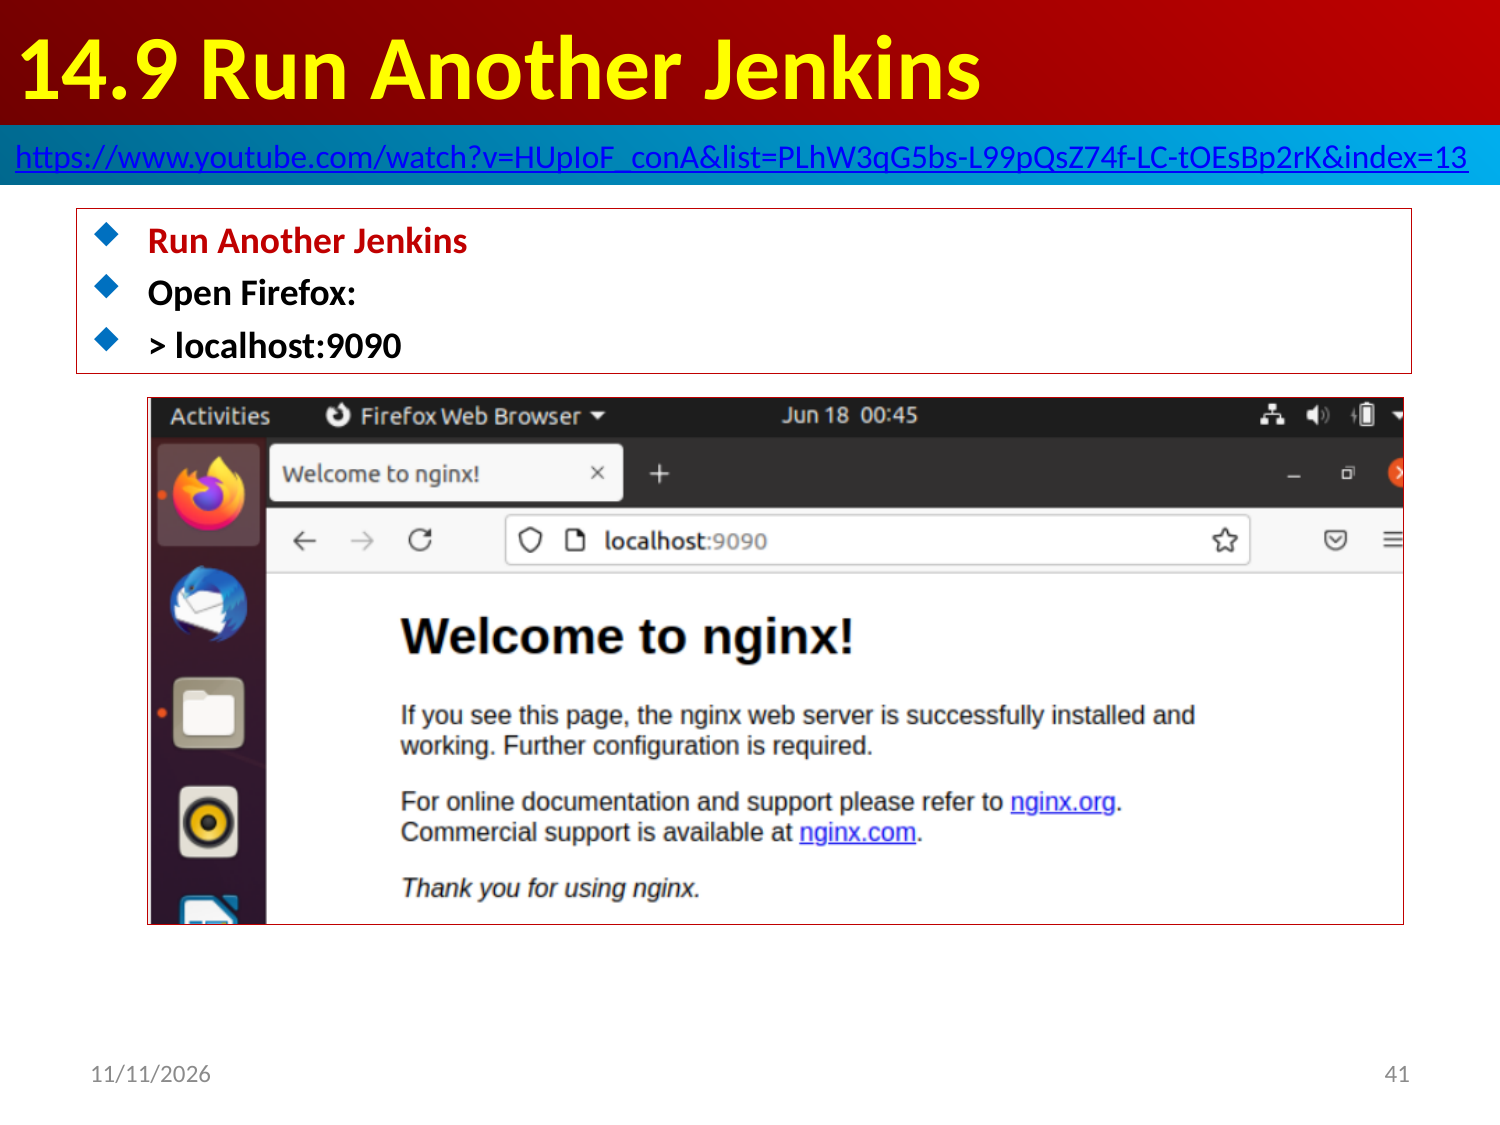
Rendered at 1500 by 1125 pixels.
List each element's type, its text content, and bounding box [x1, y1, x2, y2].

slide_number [75, 1042, 425, 1103]
subtitle Run Another Jenkins Open Firefox: > localhost:9090 [76, 208, 1412, 374]
text_box https://www.youtube.com/watch?v=HUpIoF_conA&list=PLhW3qG5bs-L99pQsZ74f-LC-tOEsBp2rK&index=13 [0, 125, 1500, 185]
title 14.9 Run Another Jenkins [0, 0, 1500, 125]
slide_number 41 [1074, 1042, 1425, 1103]
picture [147, 396, 1404, 926]
